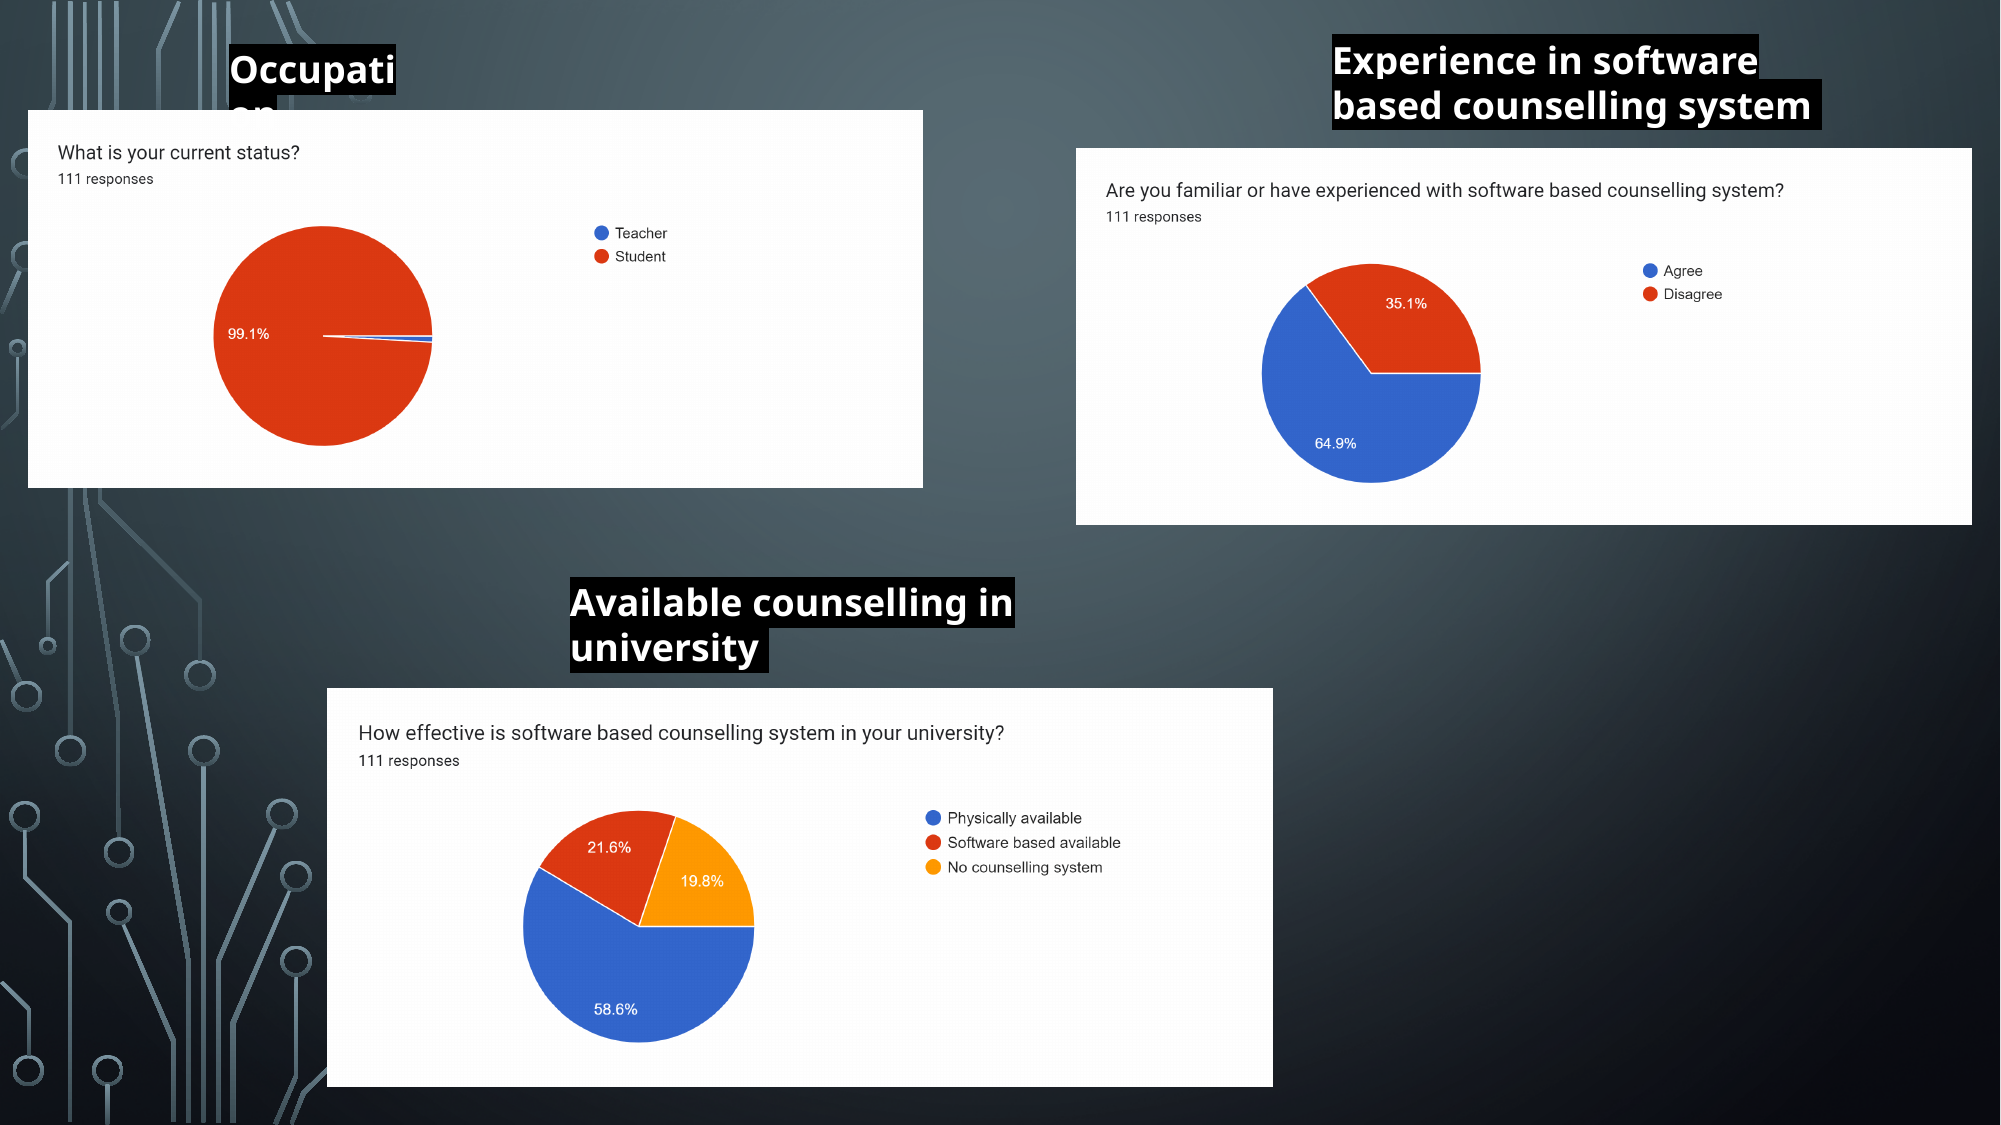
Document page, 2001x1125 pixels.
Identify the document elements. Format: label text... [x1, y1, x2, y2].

text_box Occupation [214, 38, 435, 110]
picture [28, 110, 924, 488]
picture [326, 688, 1273, 1087]
text_box Experience in software based counselling system [1317, 29, 1850, 135]
text_box [1700, 55, 1801, 83]
text_box Available counselling in university [555, 571, 1088, 677]
picture [1076, 148, 1972, 526]
